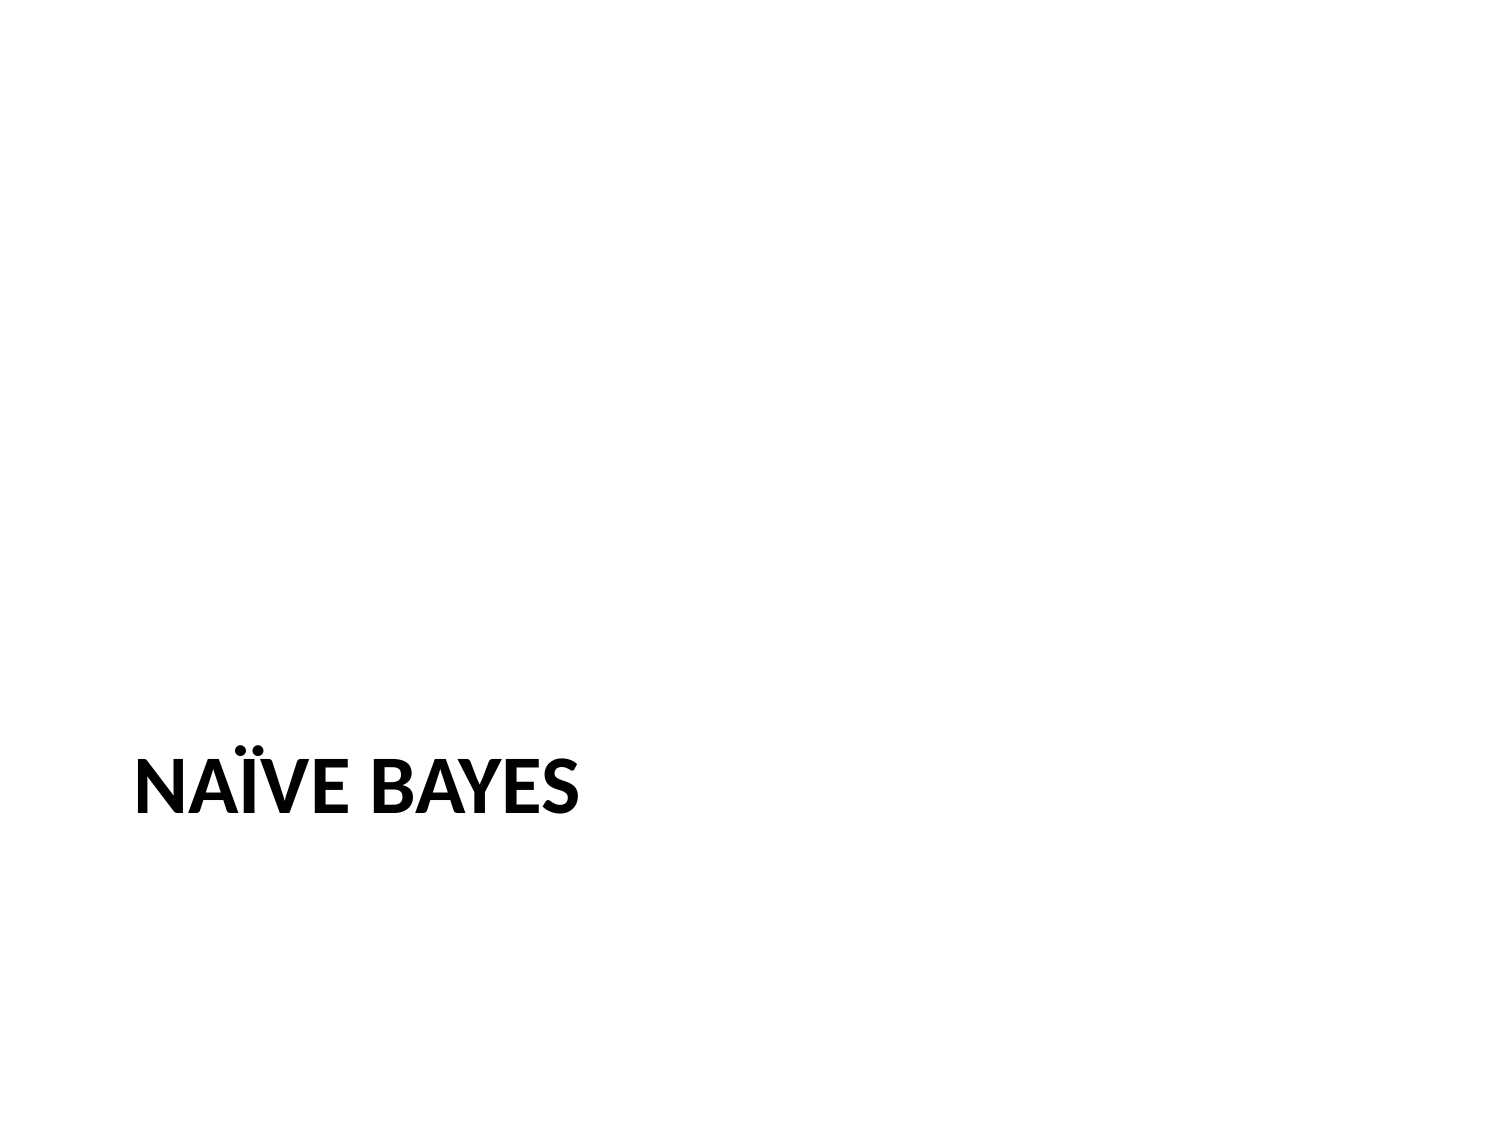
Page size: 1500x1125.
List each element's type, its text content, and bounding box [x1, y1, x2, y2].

title Naïve Bayes [118, 722, 1394, 947]
